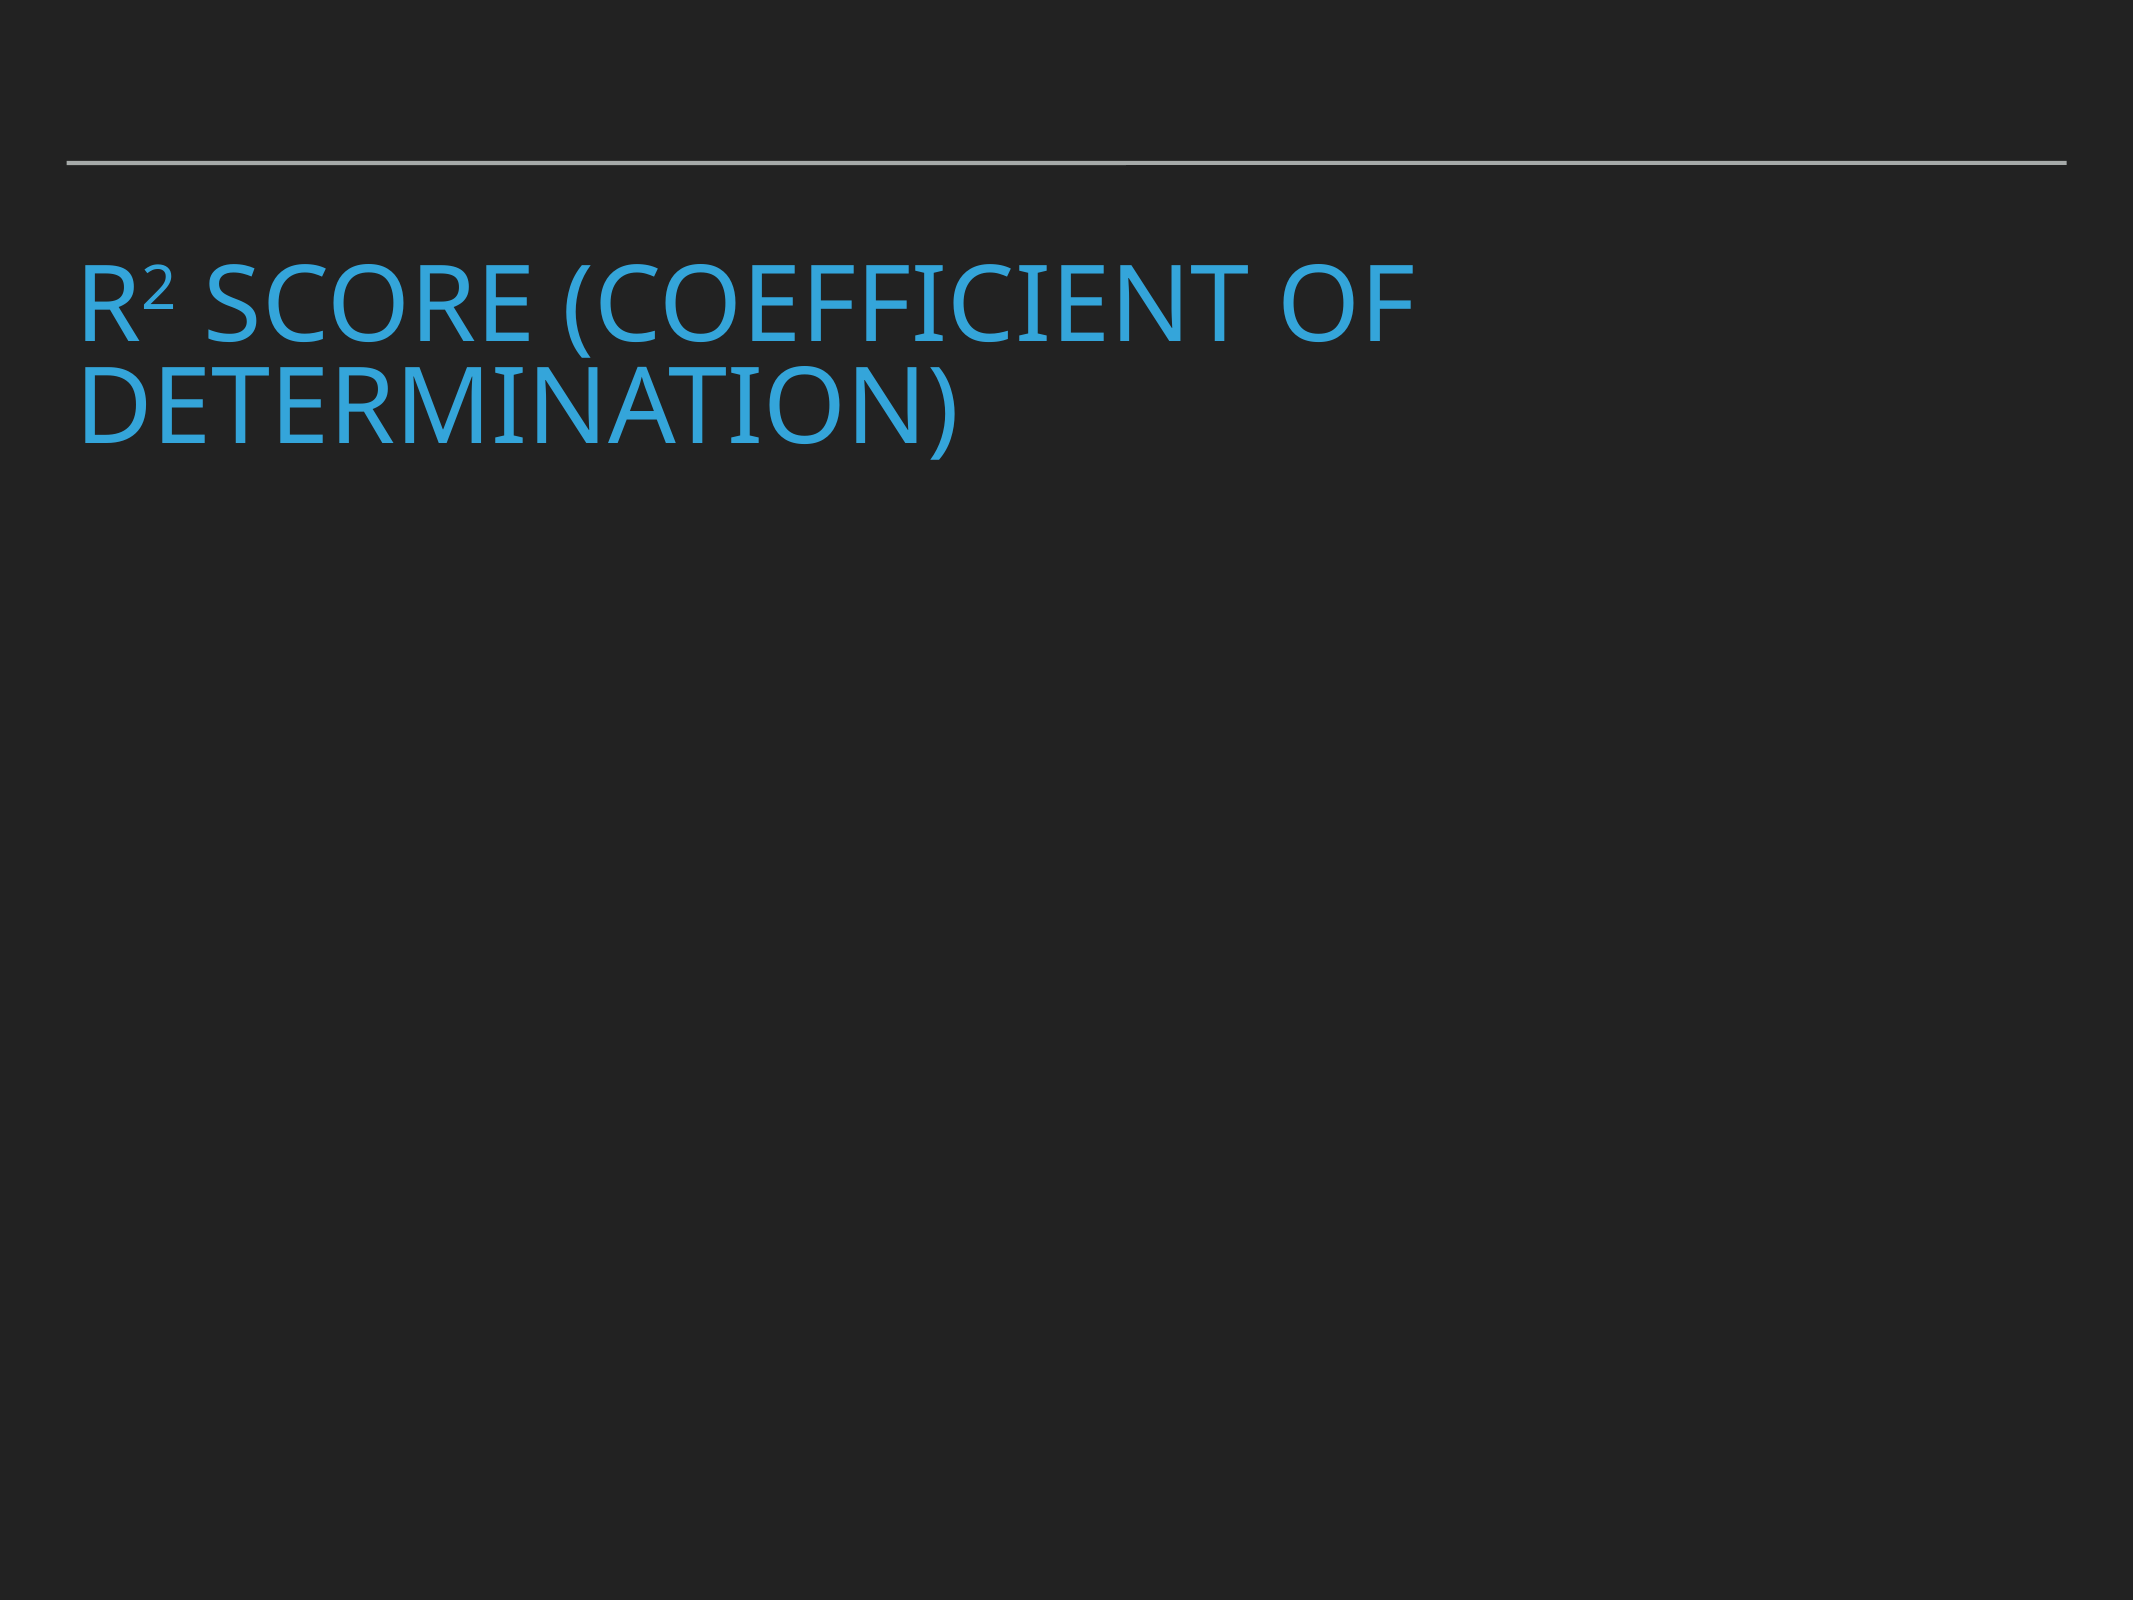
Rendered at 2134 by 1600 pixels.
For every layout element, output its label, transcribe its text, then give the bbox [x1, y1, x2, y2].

title R2 score (coefficient of determination) [66, 251, 2068, 372]
